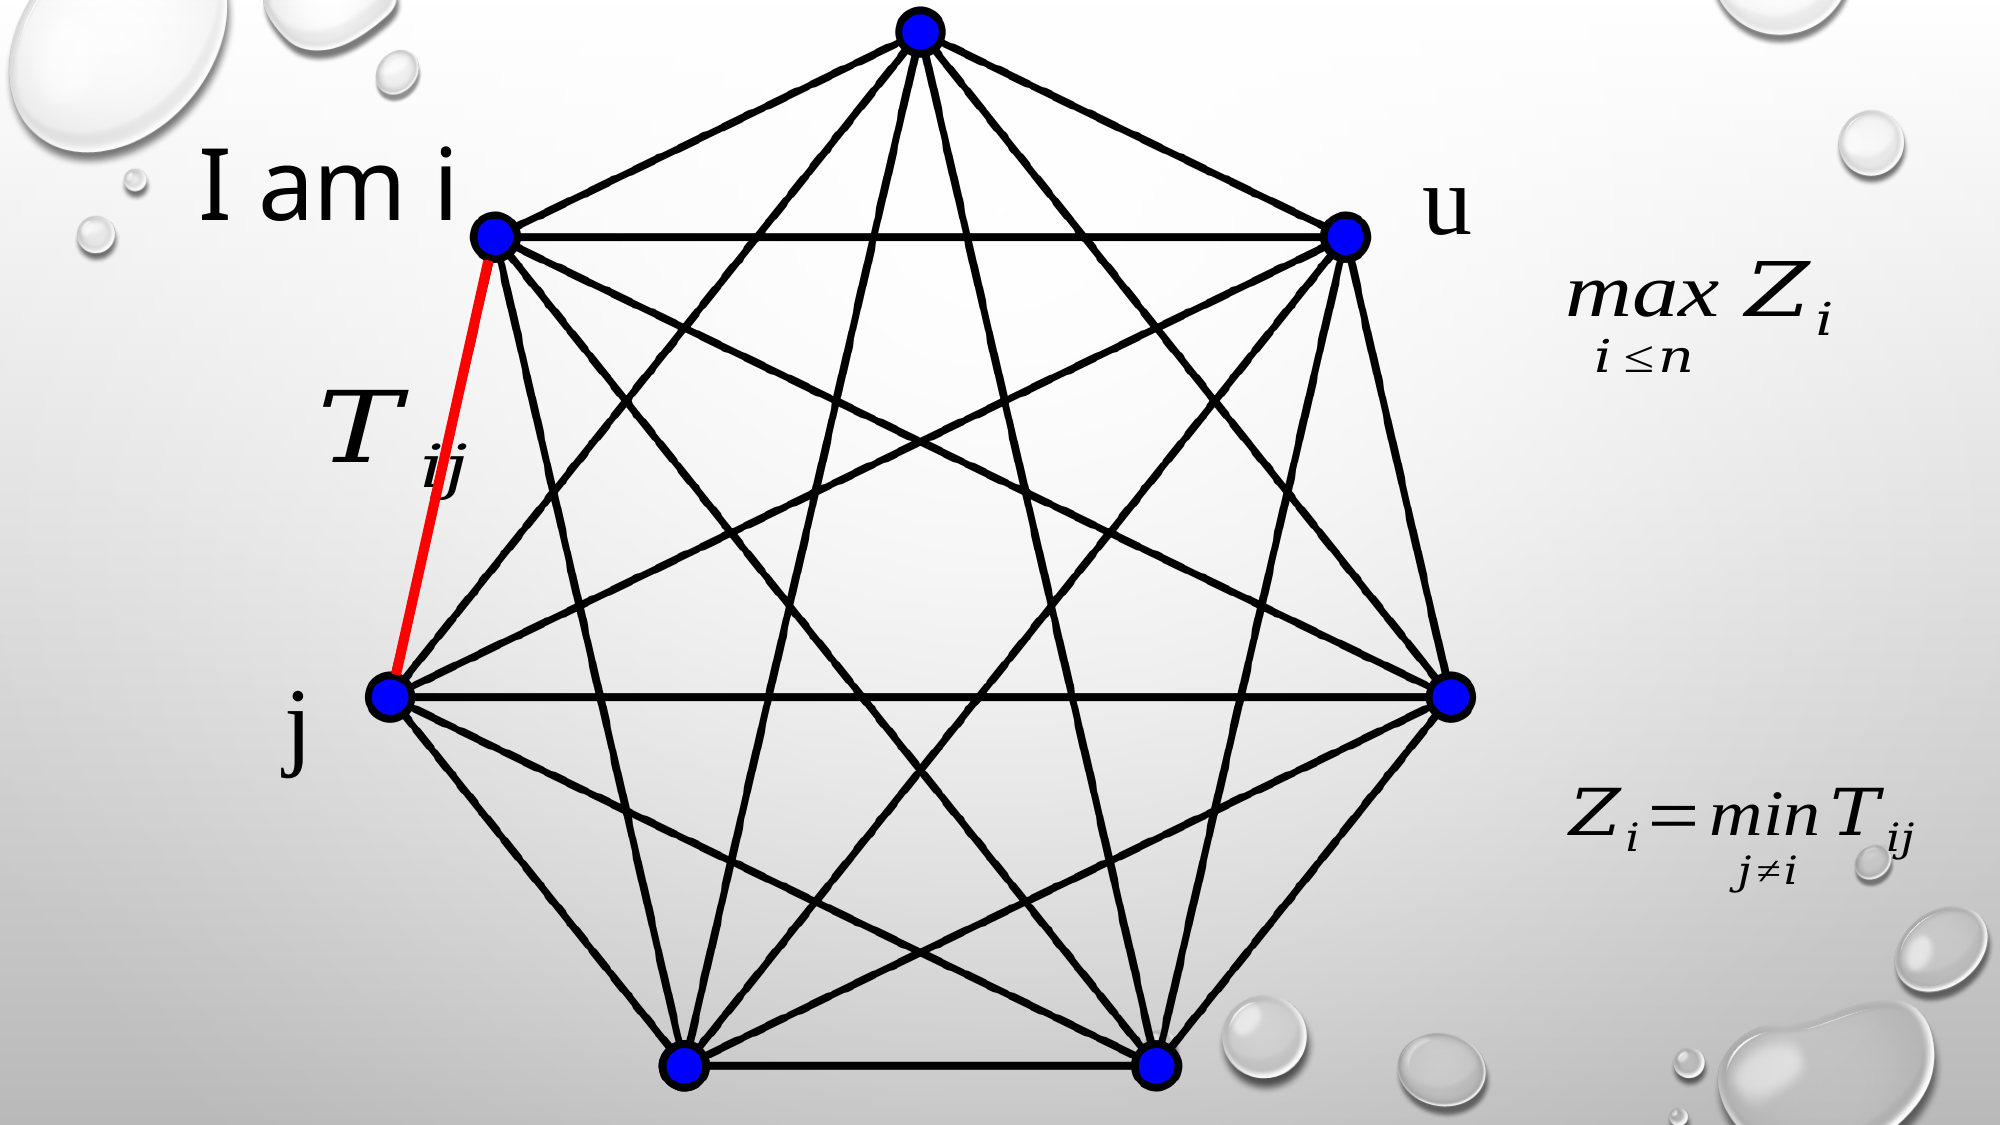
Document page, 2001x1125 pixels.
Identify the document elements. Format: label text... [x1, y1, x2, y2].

picture [0, 0, 2000, 1125]
text_box j [244, 649, 328, 785]
text_box I am i [183, 113, 340, 249]
